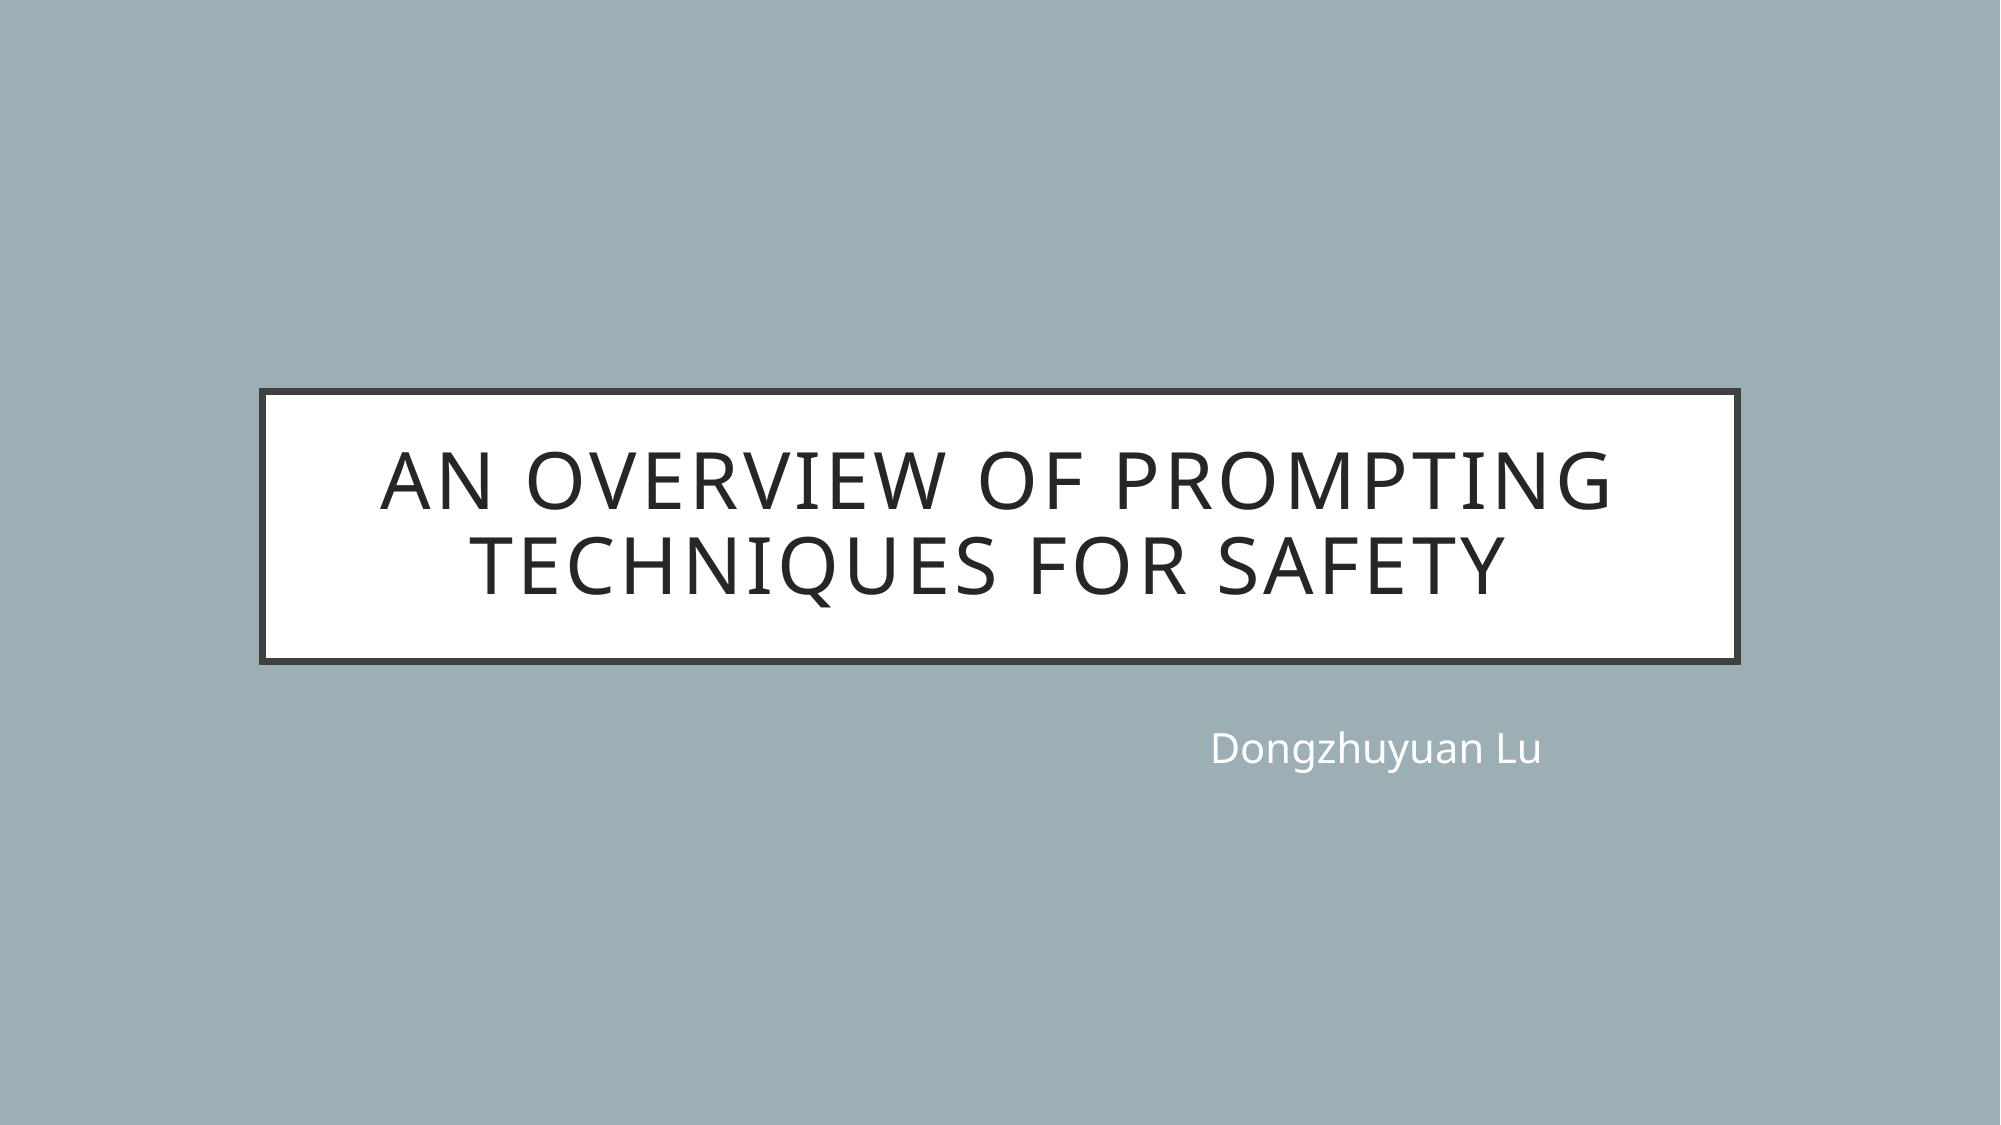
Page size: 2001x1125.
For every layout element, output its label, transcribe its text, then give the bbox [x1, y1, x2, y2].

subtitle Dongzhuyuan Lu [442, 713, 1558, 918]
title An overview of prompting techniques for safety [259, 388, 1741, 665]
